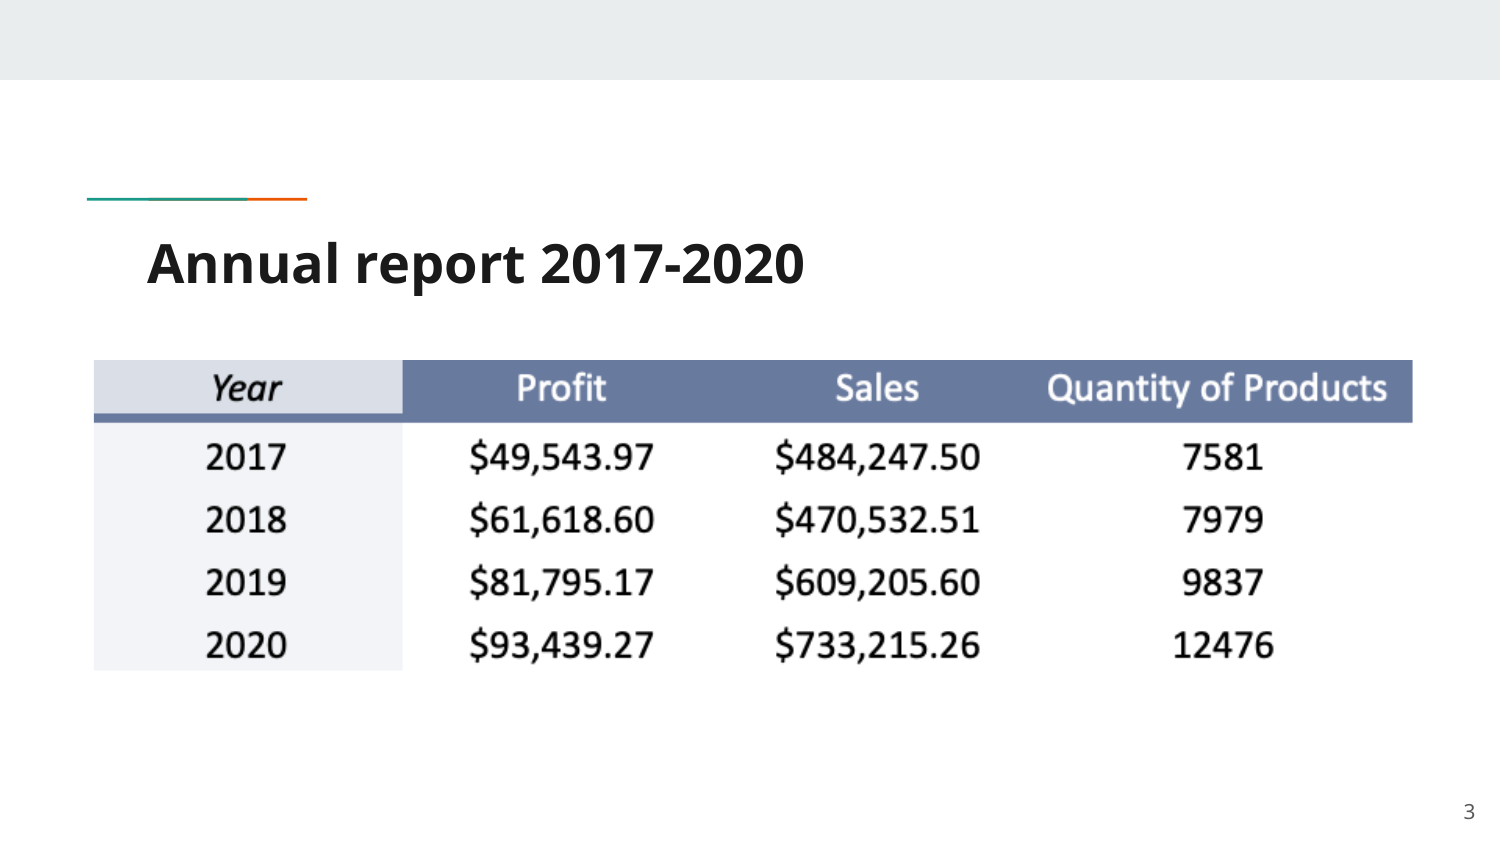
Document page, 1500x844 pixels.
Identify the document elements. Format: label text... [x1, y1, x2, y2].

slide_number ‹#› [1400, 779, 1491, 844]
title Annual report 2017-2020 [118, 210, 1035, 329]
picture [93, 360, 1416, 677]
